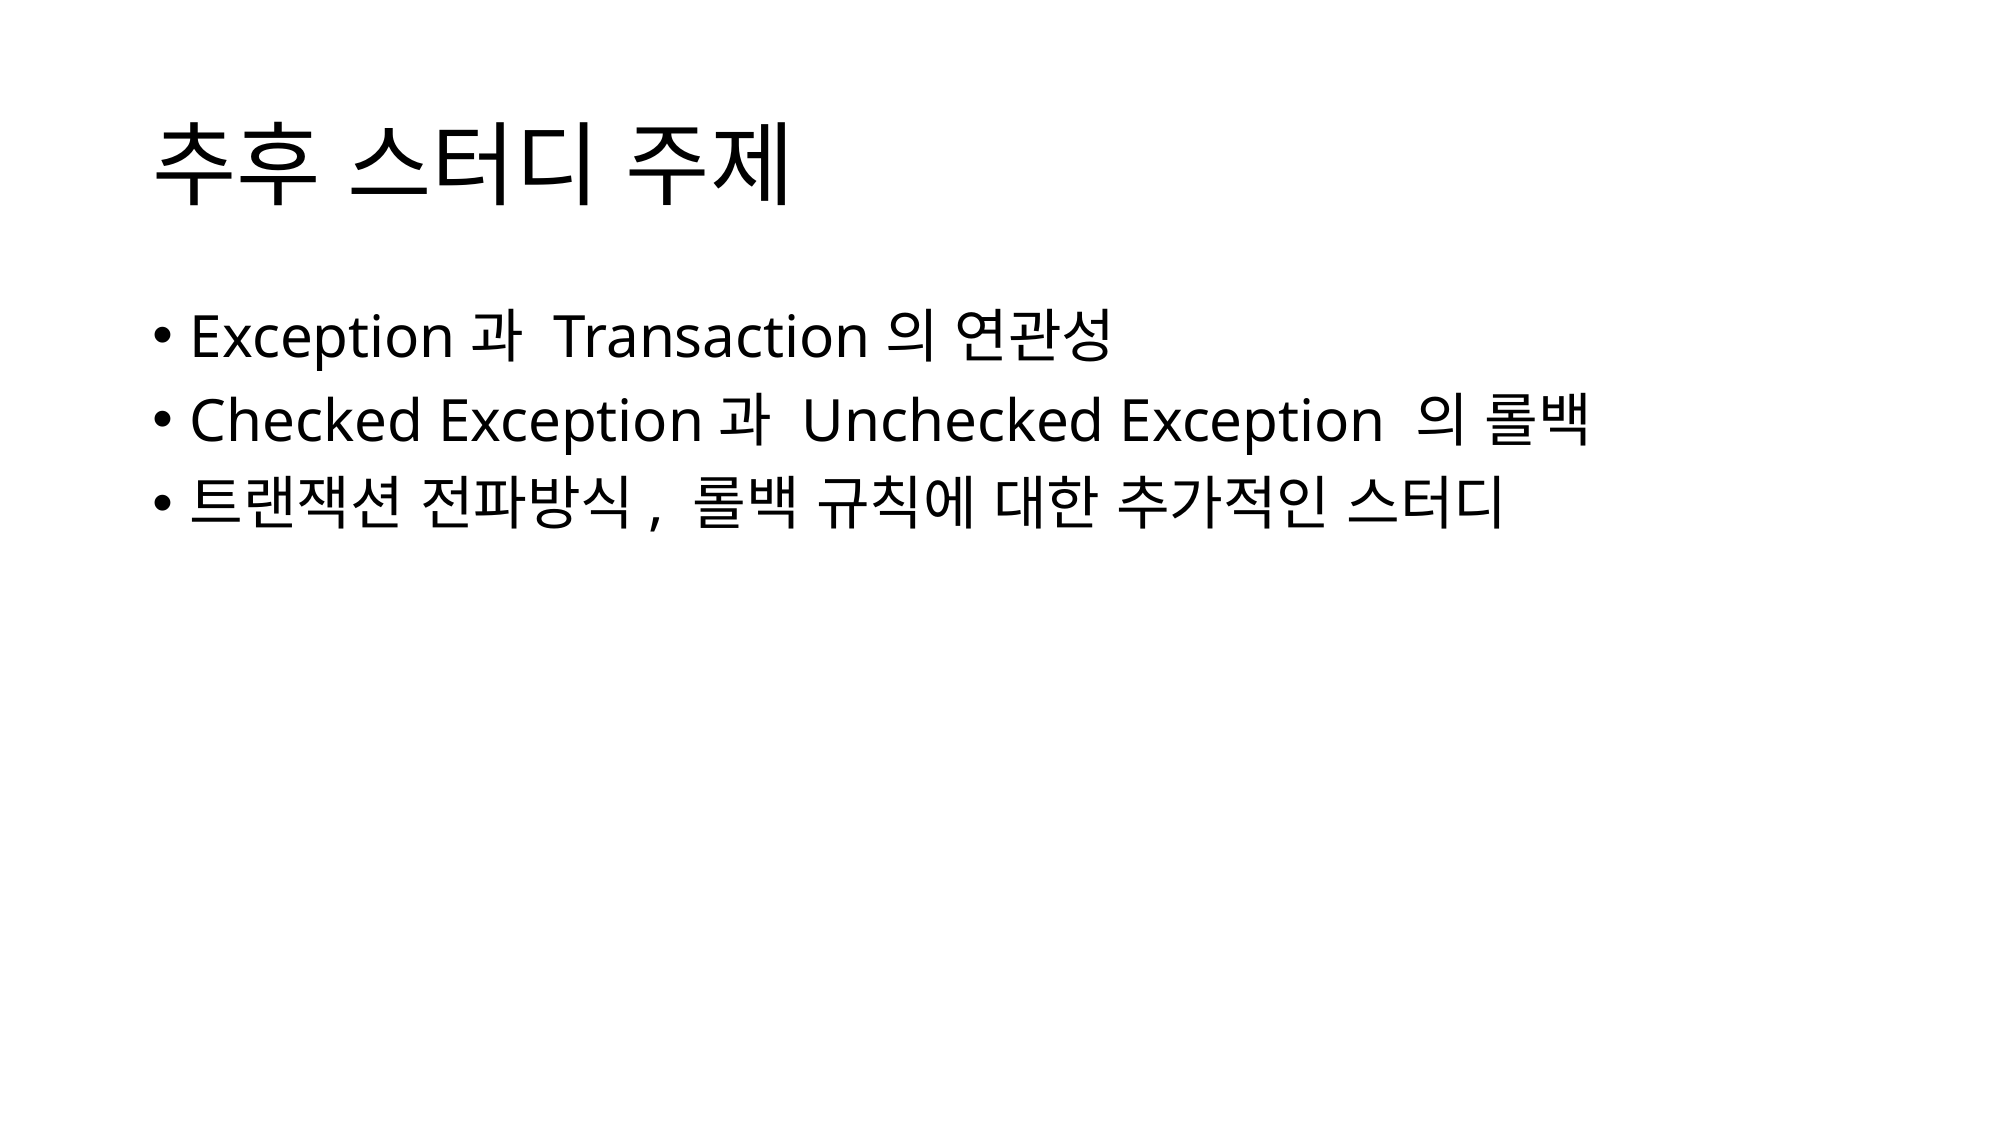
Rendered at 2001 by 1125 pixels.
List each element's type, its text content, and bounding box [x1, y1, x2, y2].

title 추후 스터디 주제 [137, 59, 1863, 278]
list Exception과 Transaction의 연관성 Checked Exception과 Unchecked Exception 의 롤백 트랜잭션 전파방식, 롤백 규칙에 대한 추가적인 스터디 [137, 299, 1863, 1014]
